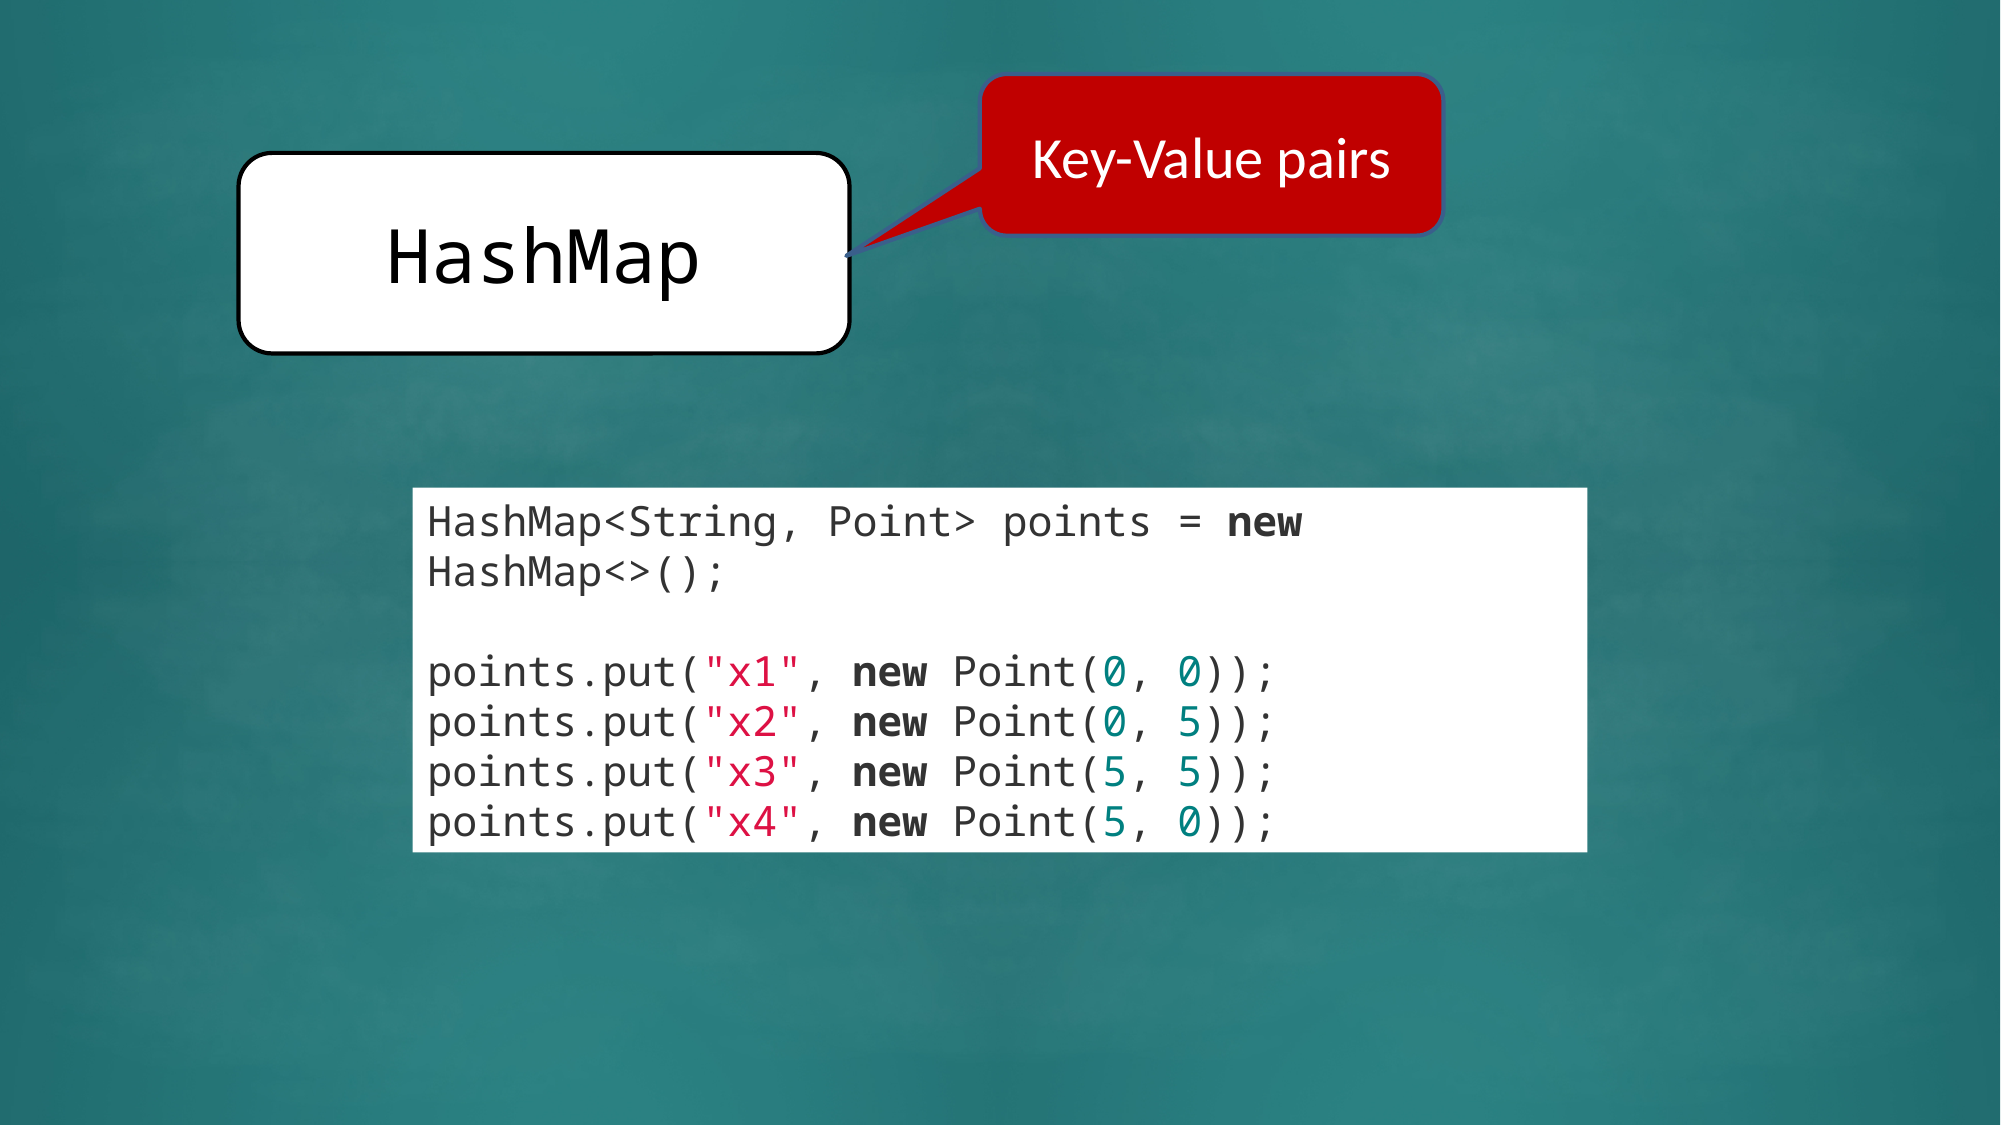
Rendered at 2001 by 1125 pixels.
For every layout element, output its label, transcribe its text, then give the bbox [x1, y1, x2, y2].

text_box Key-Value pairs [844, 71, 1446, 258]
text_box HashMap<String, Point> points = new HashMap<>(); points.put("x1", new Point(0, 0)); points.put("x2", new Point(0, 5)); points.put("x3", new Point(5, 5)); points.put("x4", new Point(5, 0)); [410, 485, 1590, 854]
picture [0, 0, 2001, 1125]
text_box HashMap [236, 150, 852, 356]
